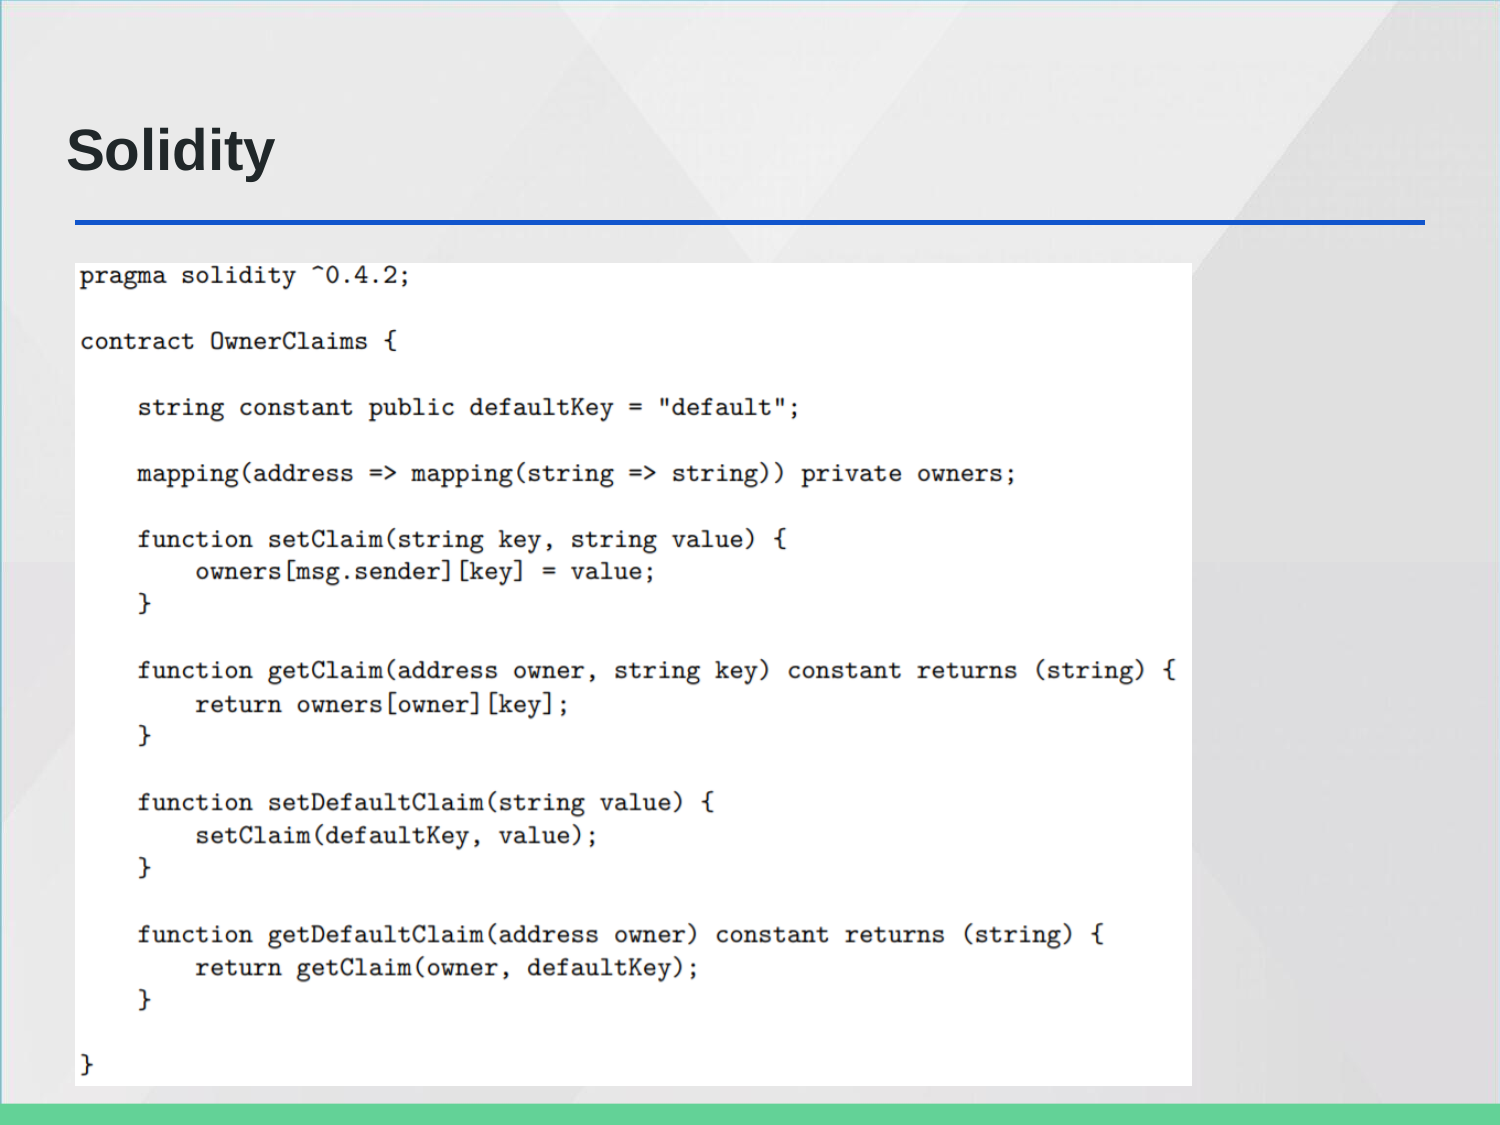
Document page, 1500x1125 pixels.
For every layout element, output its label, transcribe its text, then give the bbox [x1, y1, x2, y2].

picture [0, 0, 1500, 1103]
title Solidity [51, 97, 1449, 223]
